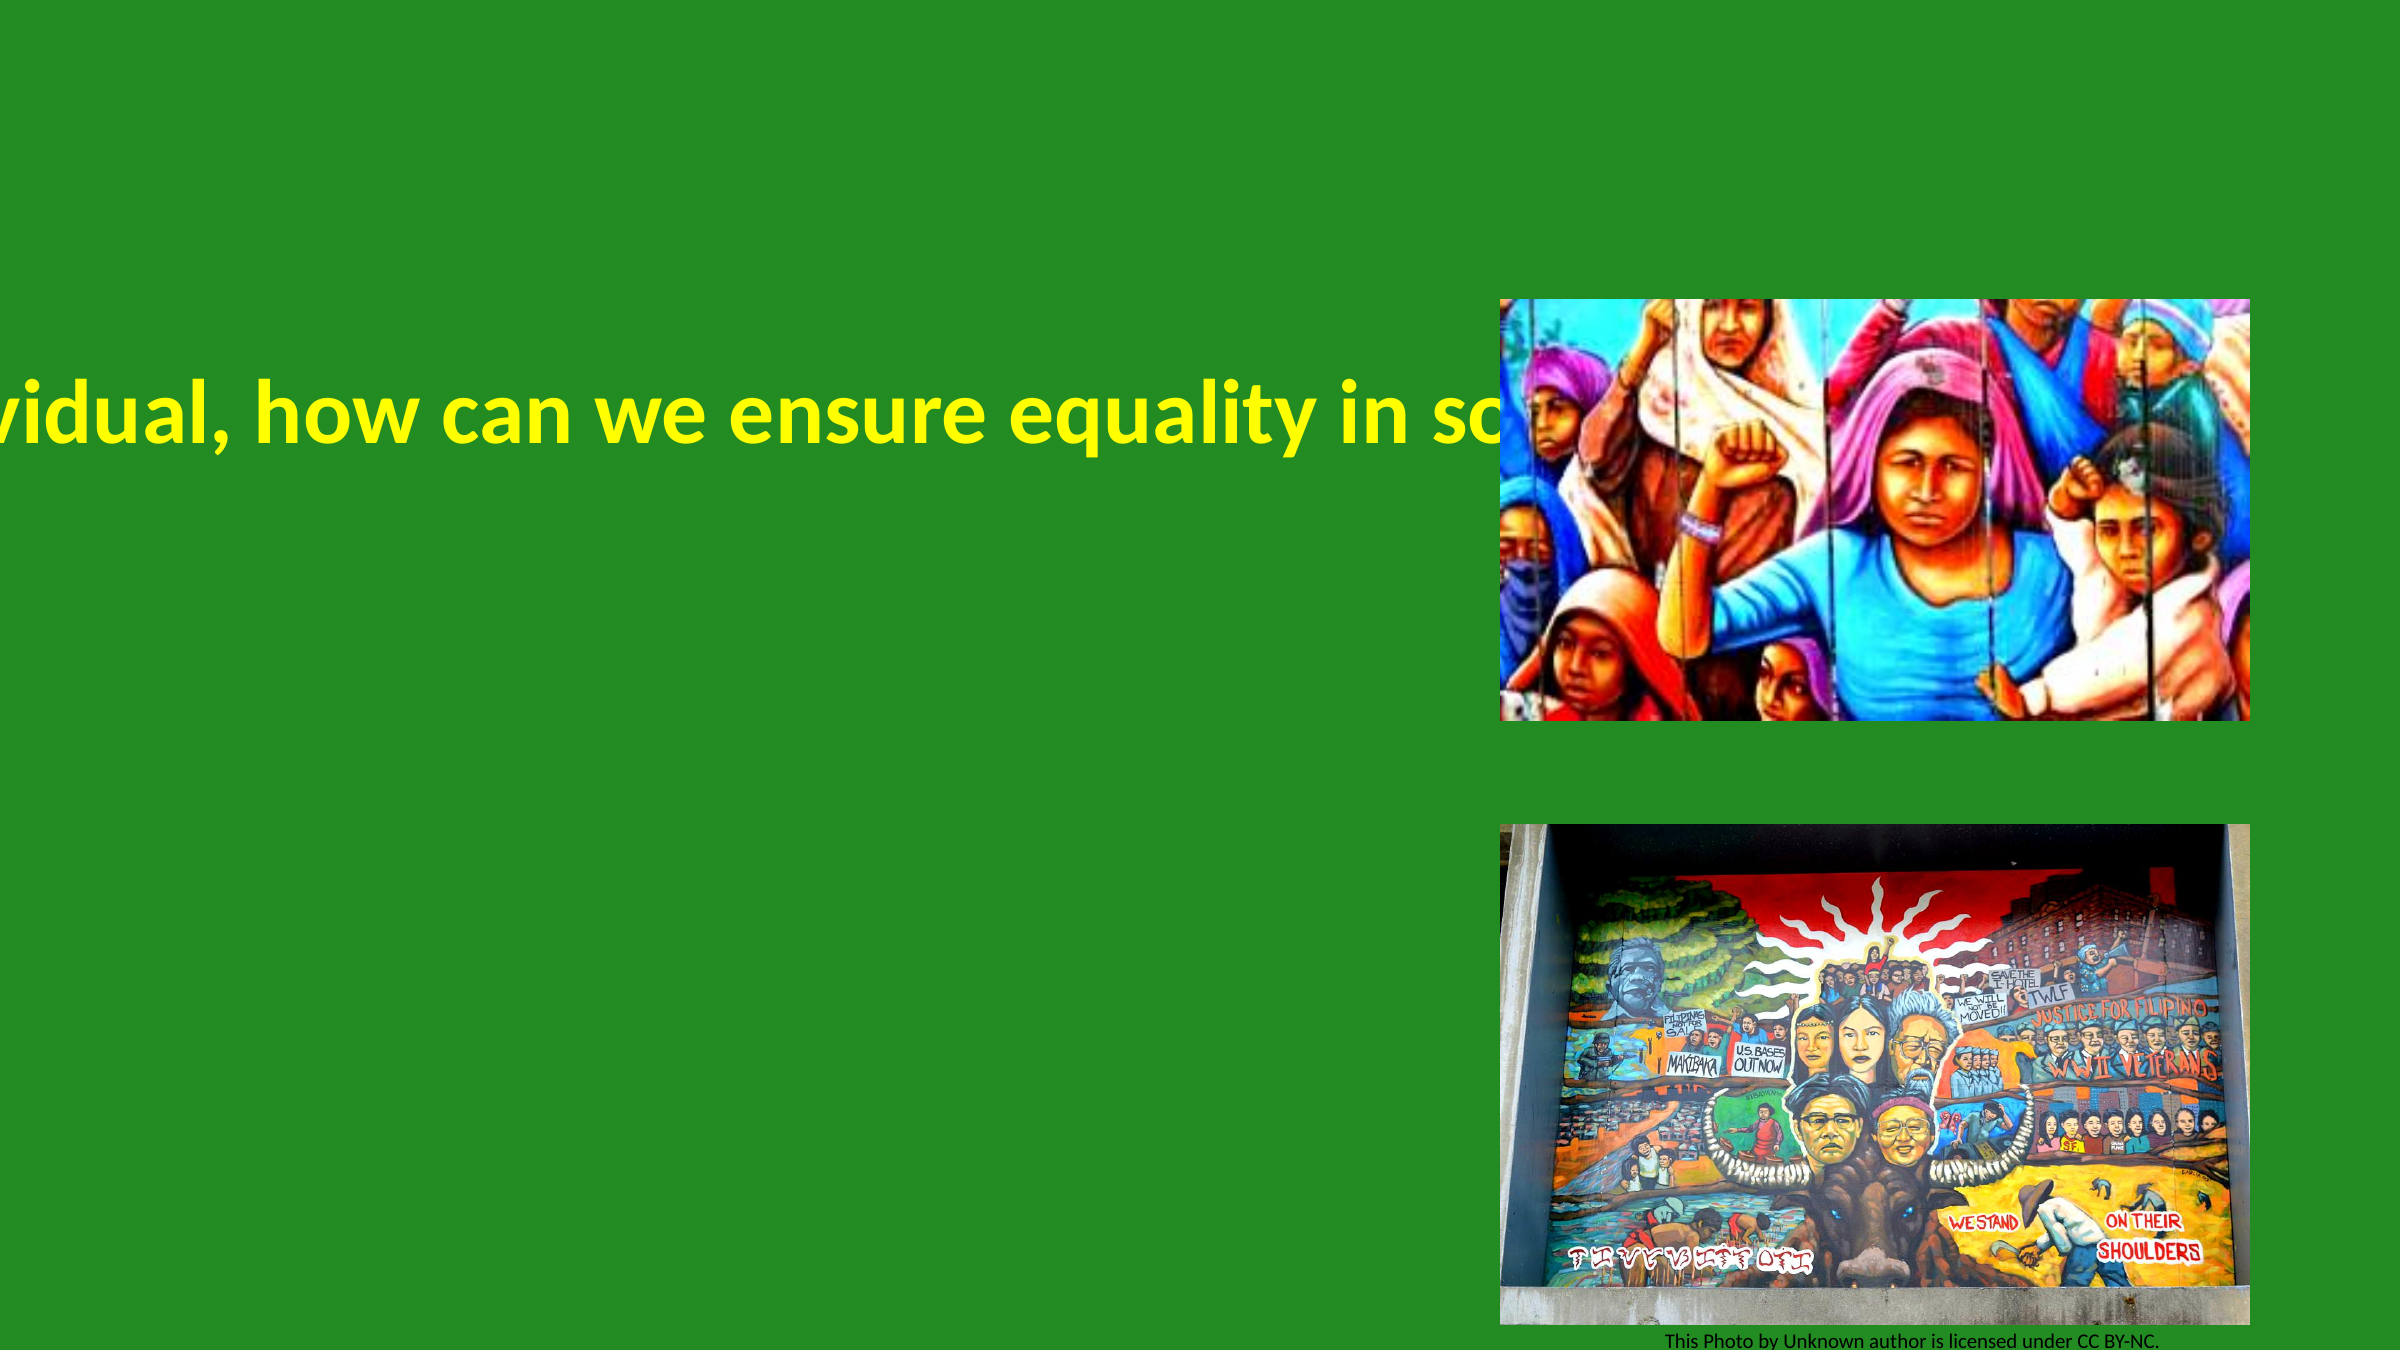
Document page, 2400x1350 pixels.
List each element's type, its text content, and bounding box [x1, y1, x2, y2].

text_box As an individual, how can we ensure equality in society? [0, 299, 1498, 470]
text_box This Photo by Unknown author is licensed under CC BY-NC. [1649, 1335, 2176, 1350]
picture [1499, 824, 2251, 1326]
picture [1499, 299, 2251, 721]
